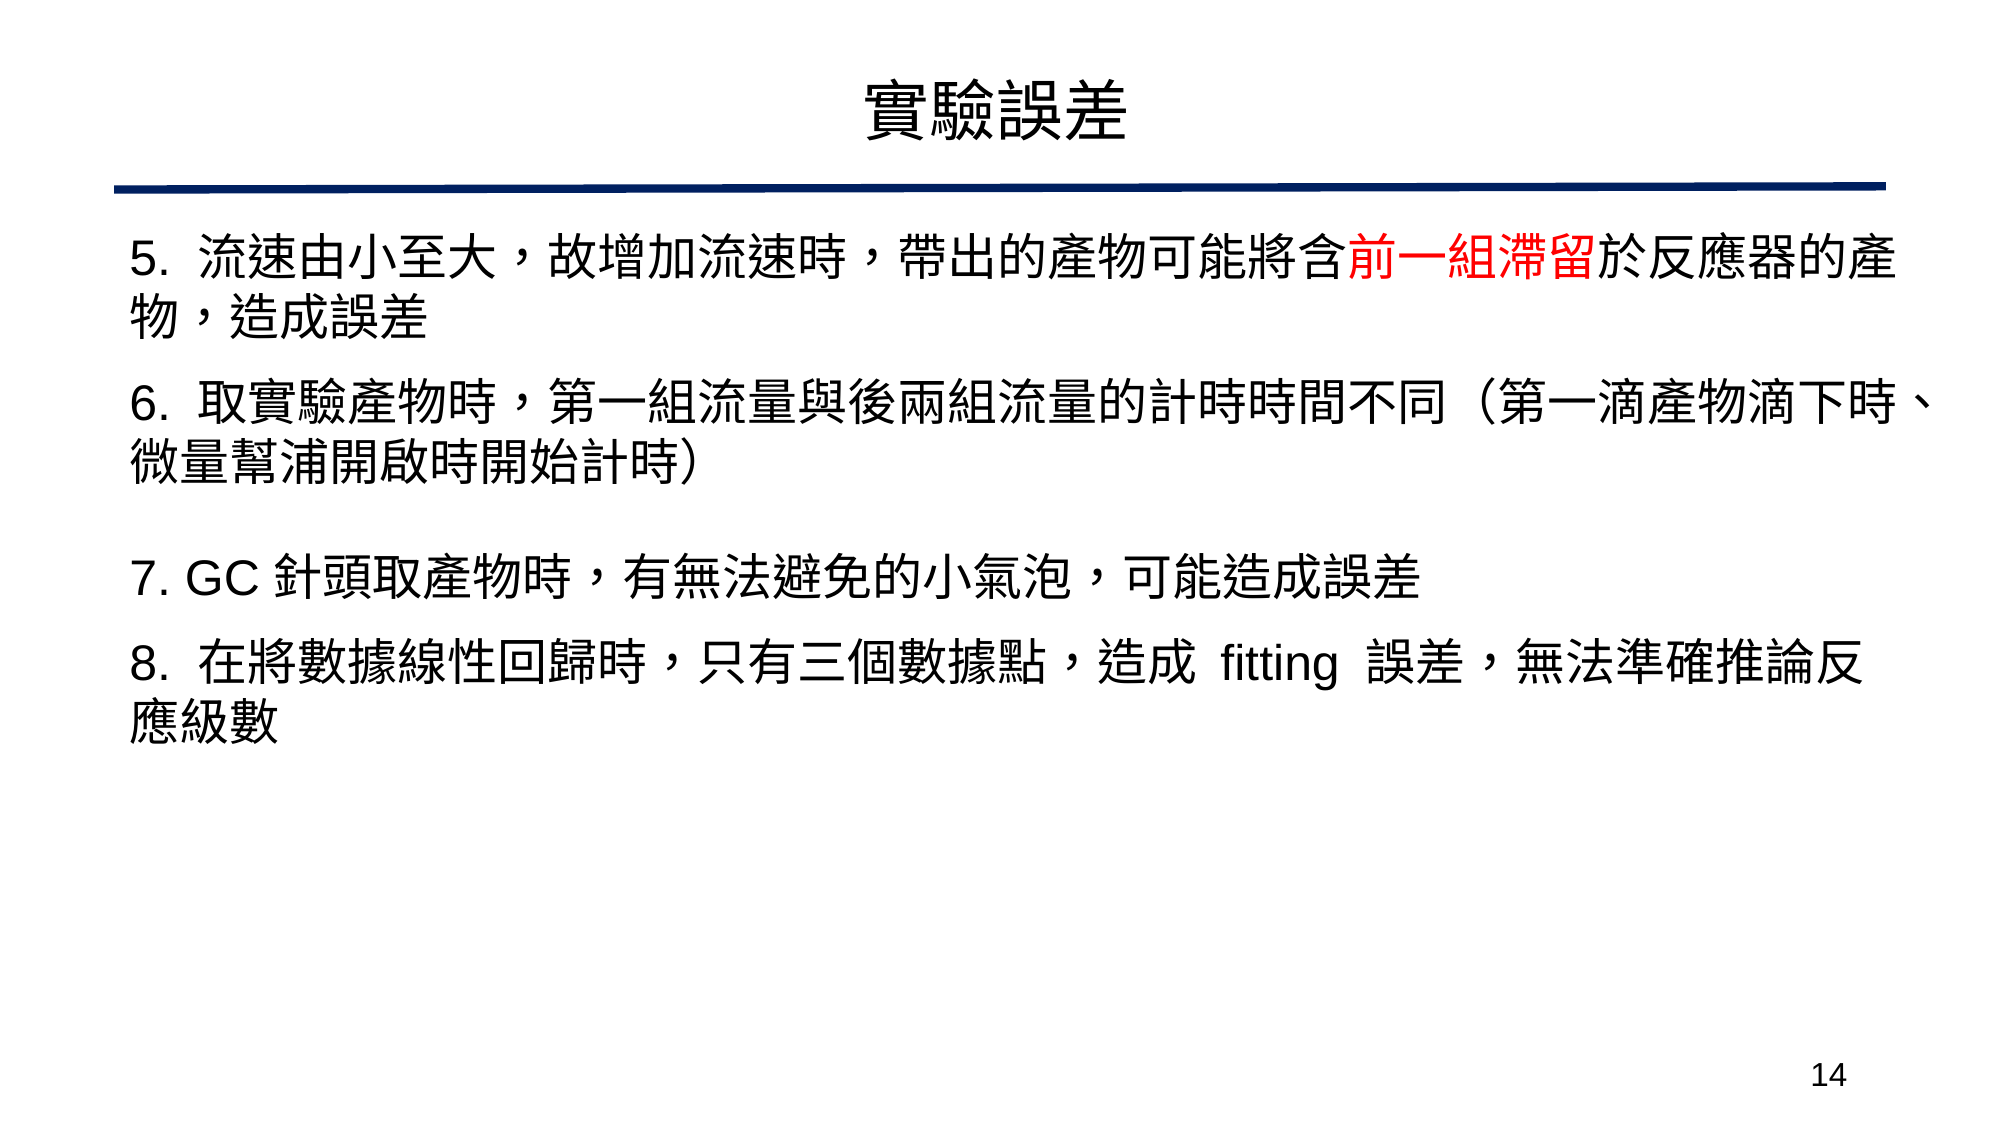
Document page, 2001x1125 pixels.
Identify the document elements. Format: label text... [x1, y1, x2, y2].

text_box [114, 186, 1886, 190]
text_box 5. 流速由小至大，故增加流速時，帶出的產物可能將含前一組滯留於反應器的產物，造成誤差 6. 取實驗產物時，第一組流量與後兩組流量的計時時間不同（第一滴產物滴下時、微量幫浦開啟時開始計時） 7. GC針頭取產物時，有無法避免的小氣泡，可能造成誤差 8. 在將數據線性回歸時，只有三個數據點，造成 fitting 誤差，無法準確推論反應級數 [114, 217, 1913, 758]
slide_number 14 [1412, 1042, 1863, 1103]
text_box 實驗誤差 [848, 61, 1145, 157]
